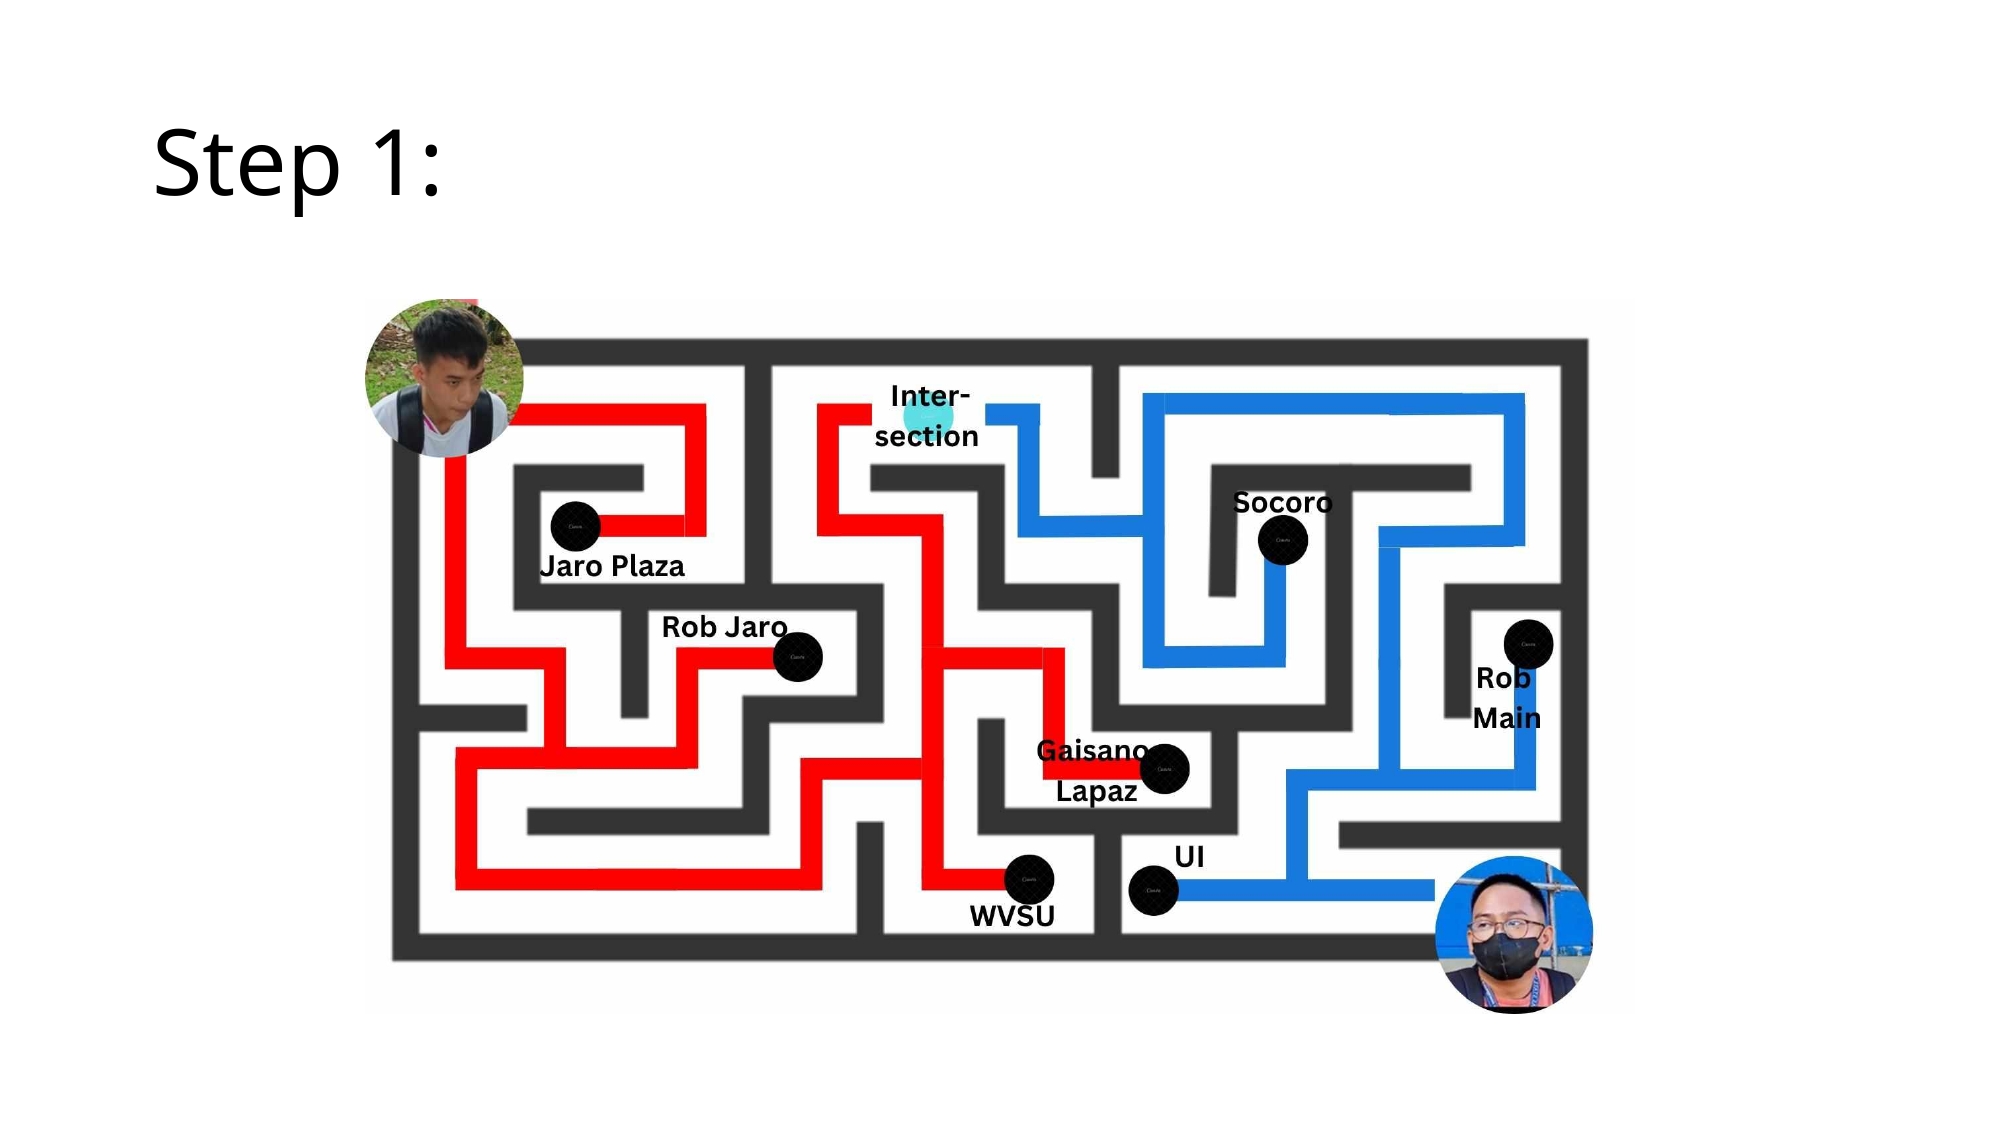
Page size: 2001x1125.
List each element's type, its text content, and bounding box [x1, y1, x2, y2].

title Step 1: [137, 56, 1863, 275]
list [365, 299, 1635, 1014]
